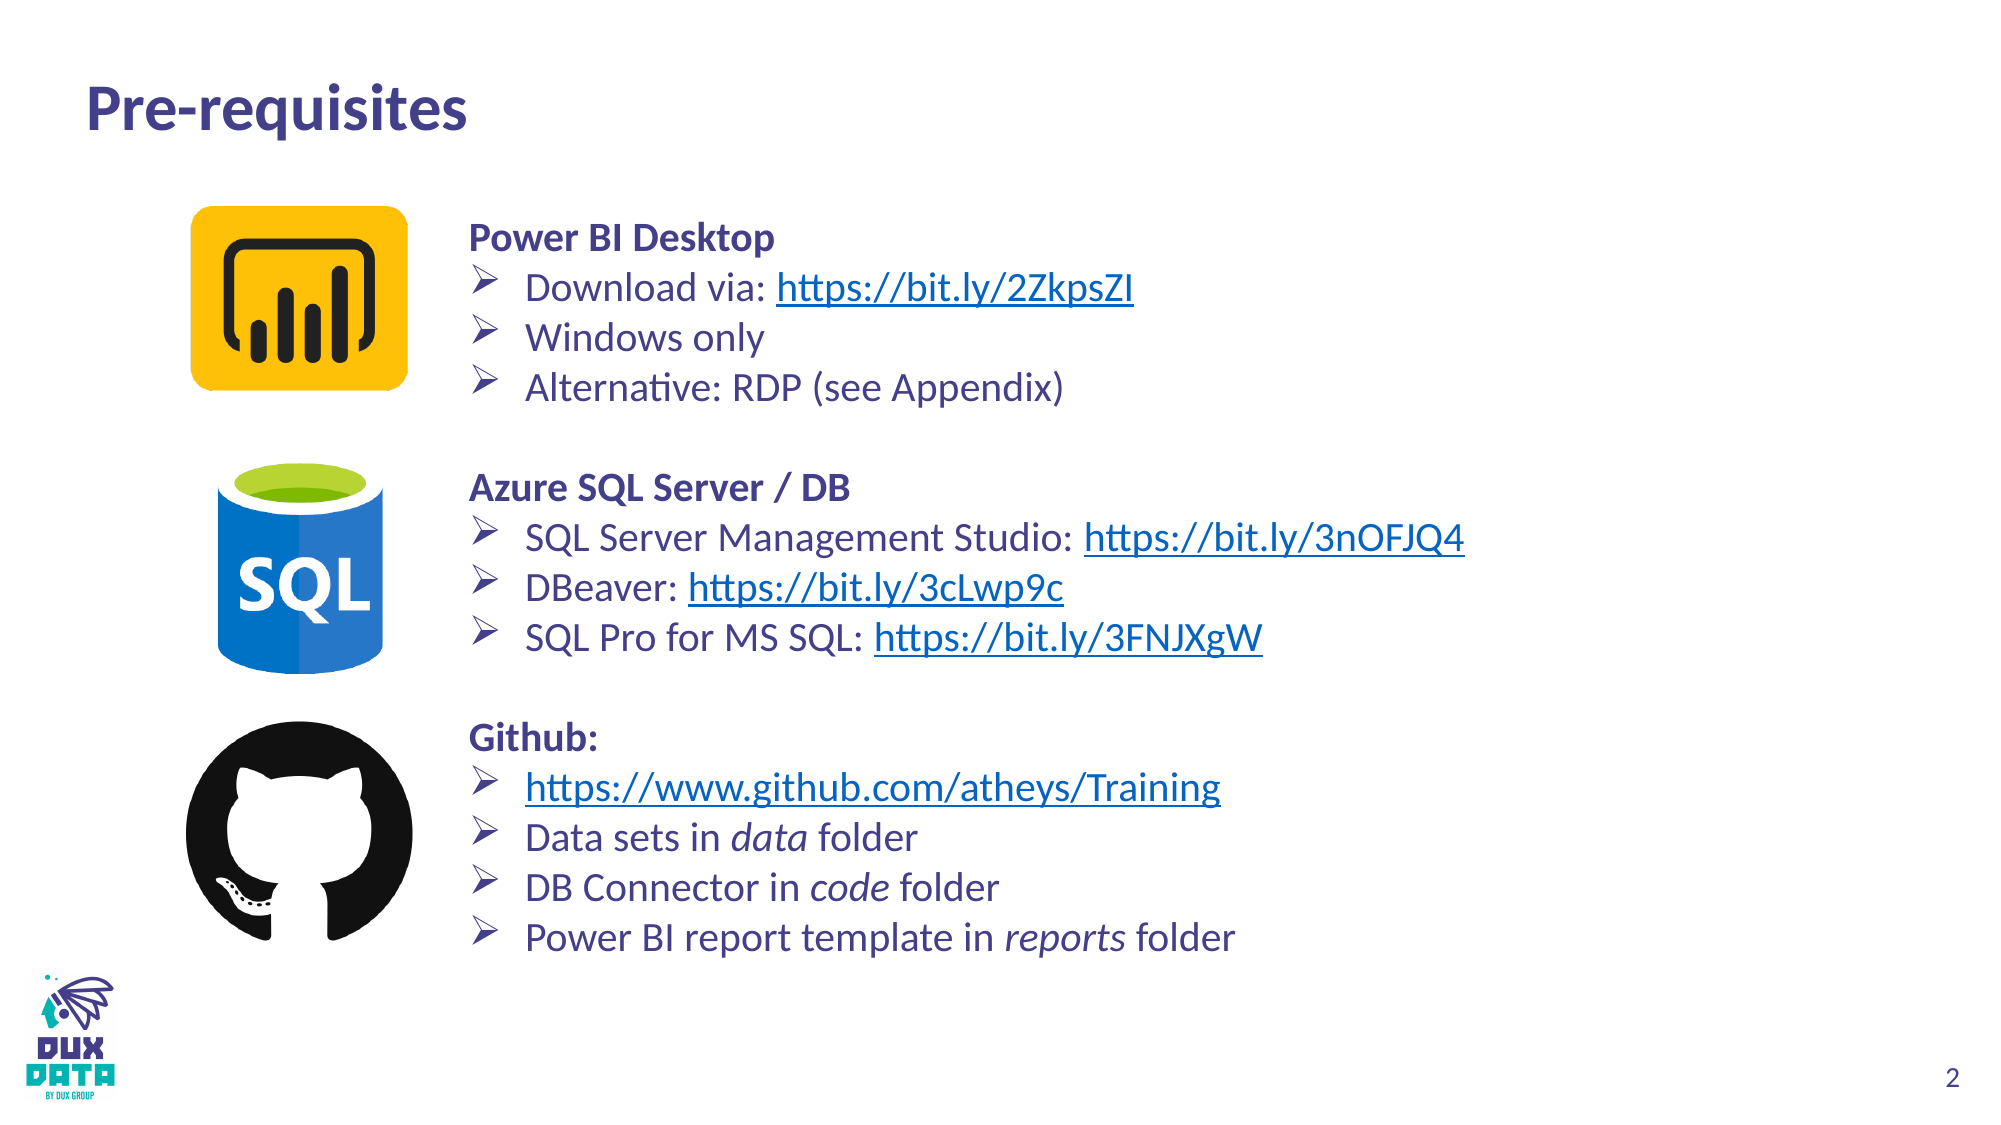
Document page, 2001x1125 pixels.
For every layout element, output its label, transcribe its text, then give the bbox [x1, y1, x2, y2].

picture [169, 168, 429, 428]
picture [24, 973, 118, 1101]
text_box 2 [1862, 1050, 1975, 1101]
text_box Pre-requisites [71, 56, 573, 152]
picture [184, 720, 414, 942]
picture [216, 452, 383, 675]
text_box Power BI Desktop Download via: https://bit.ly/2ZkpsZI Windows only Alternative: RDP (see Appendix) Azure SQL Server / DB SQL Server Management Studio: https://bit.ly/3nOFJQ4 DBeaver: https://bit.ly/3cLwp9c SQL Pro for MS SQL: https://bit.ly/3FNJXgW Github: https://www.github.com/atheys/Training Data sets in data folder DB Connector in code folder Power BI report template in reports folder [453, 202, 1505, 968]
